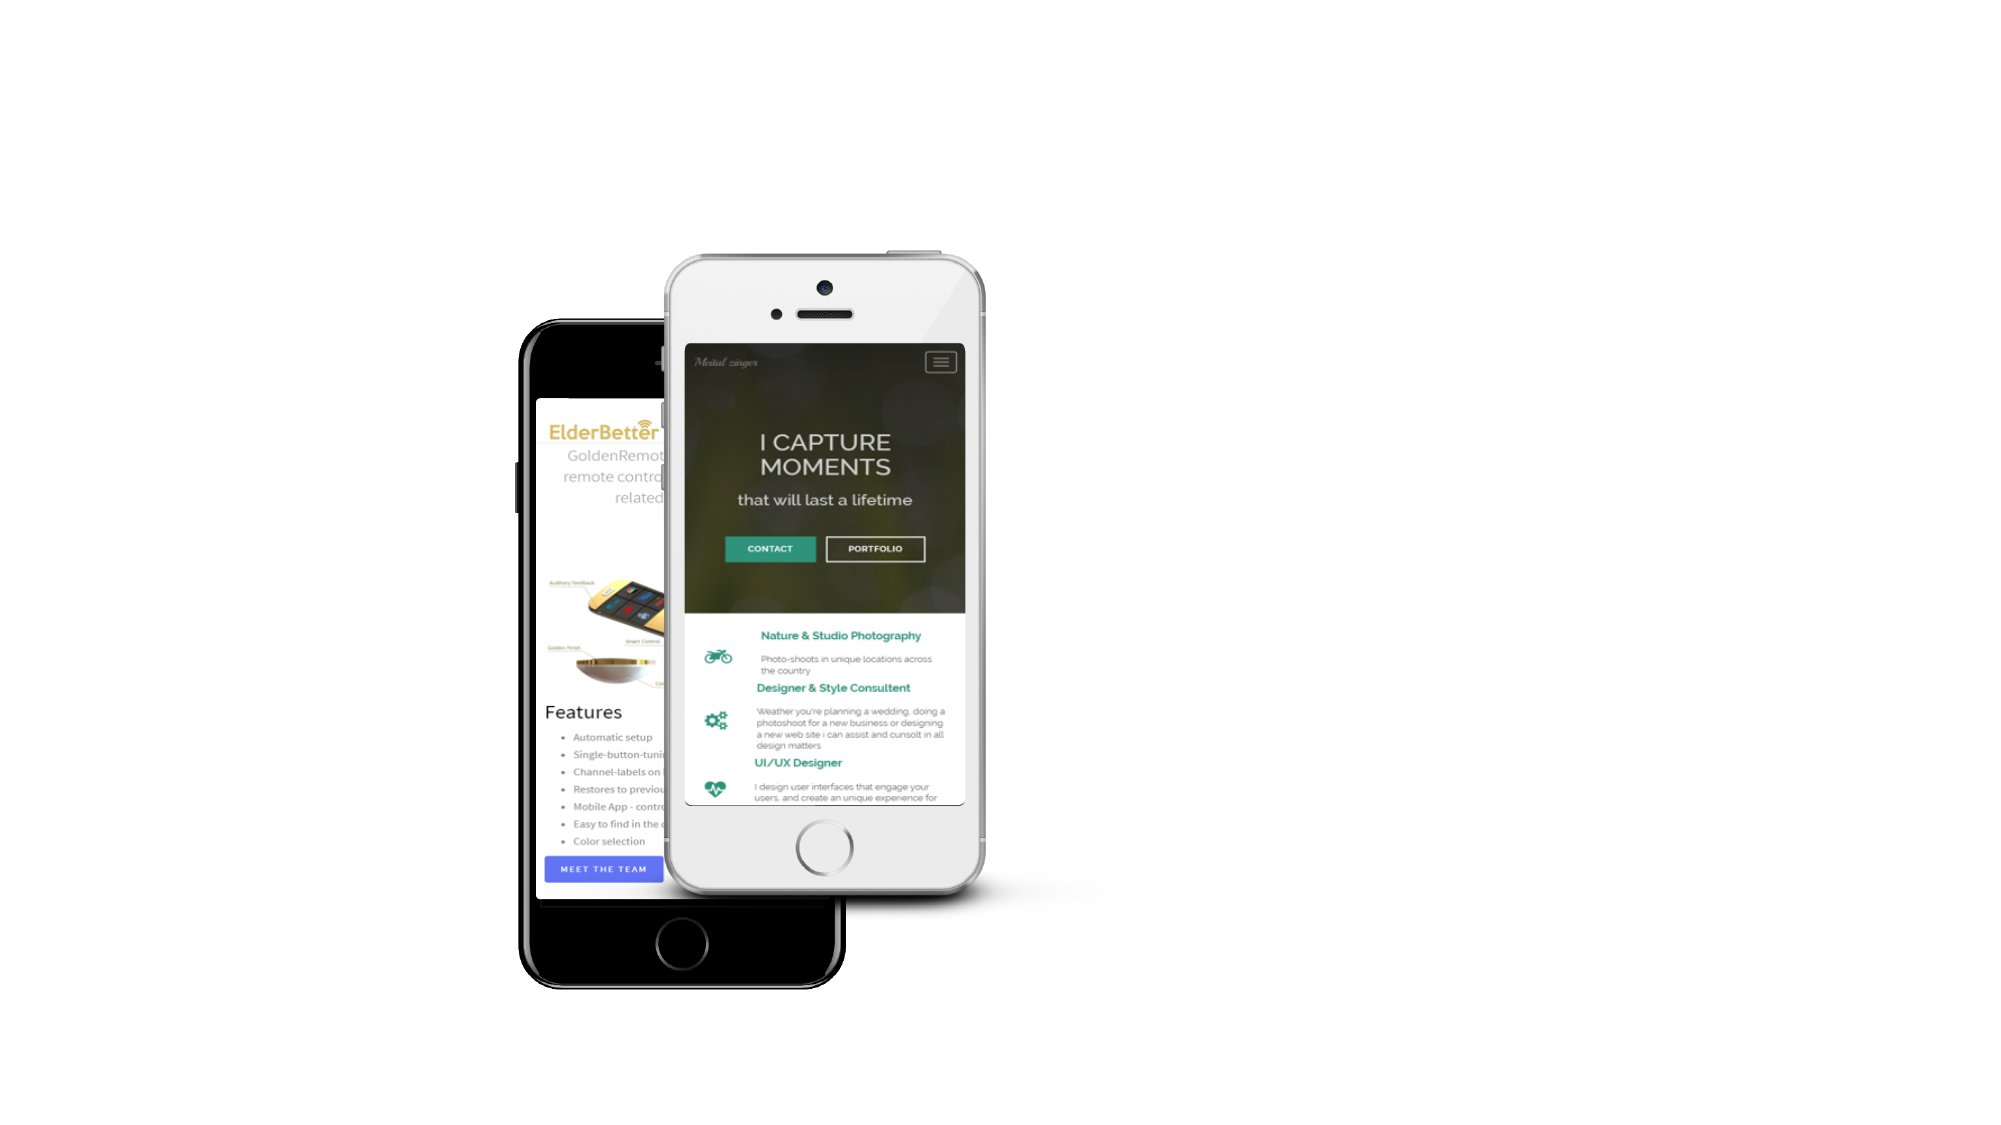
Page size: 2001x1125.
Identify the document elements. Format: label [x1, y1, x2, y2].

text_box [481, 248, 1169, 990]
